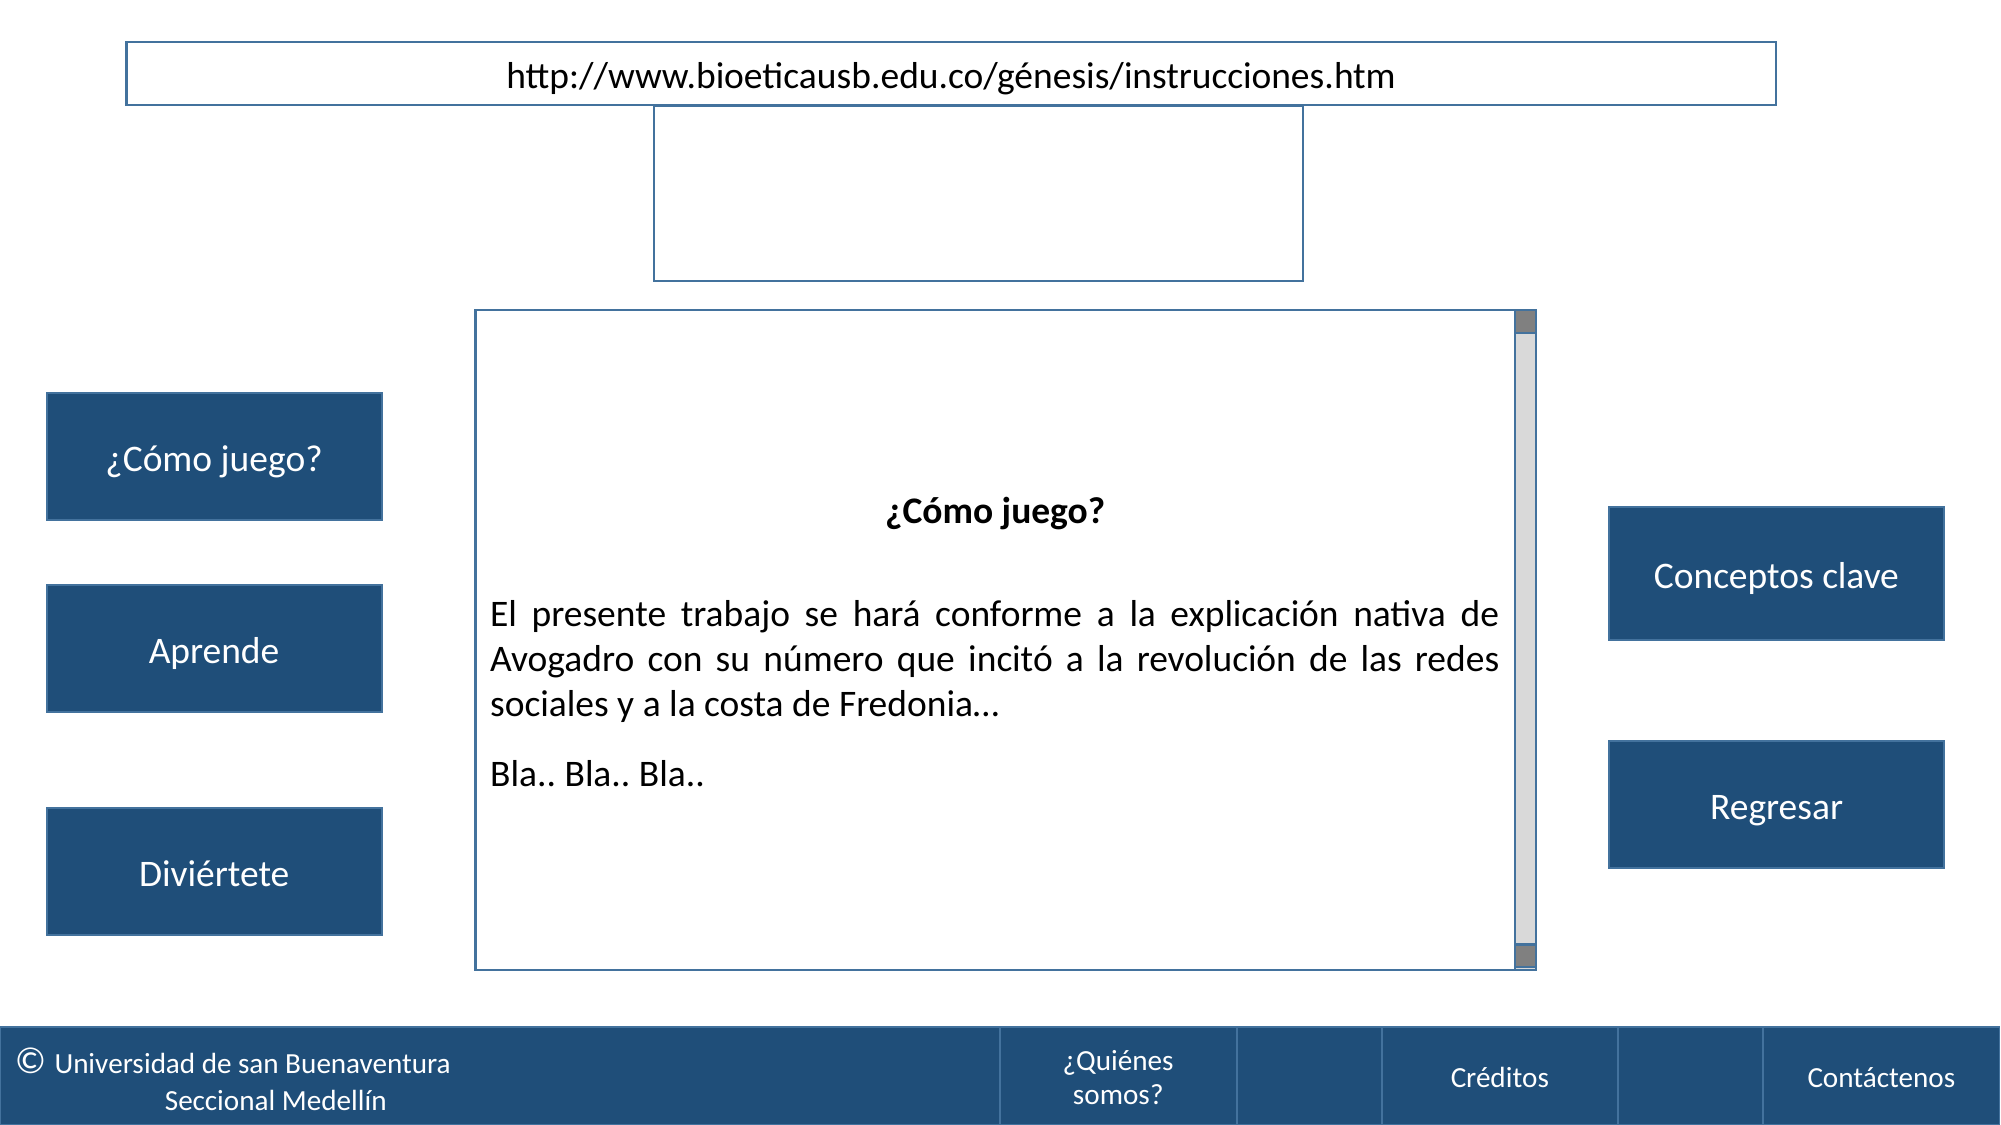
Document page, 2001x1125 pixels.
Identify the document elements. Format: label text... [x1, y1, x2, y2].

text_box Génesis [653, 104, 1304, 282]
text_box [1514, 943, 1537, 968]
text_box ¿Cómo juego? [46, 392, 383, 521]
text_box Diviértete [46, 807, 383, 936]
text_box ¿Cómo juego? El presente trabajo se hará conforme a la explicación nativa de Avogadro con su número que incitó a la revolución de las redes sociales y a la costa de Fredonia… Bla.. Bla.. Bla.. [474, 309, 1514, 971]
text_box Conceptos clave [1608, 506, 1945, 641]
text_box http://www.bioeticausb.edu.co/génesis/instrucciones.htm [125, 41, 1777, 106]
text_box Regresar [1608, 740, 1945, 869]
text_box [1514, 309, 1537, 334]
text_box [1514, 334, 1537, 943]
text_box Aprende [46, 584, 383, 713]
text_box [0, 1026, 2000, 1125]
